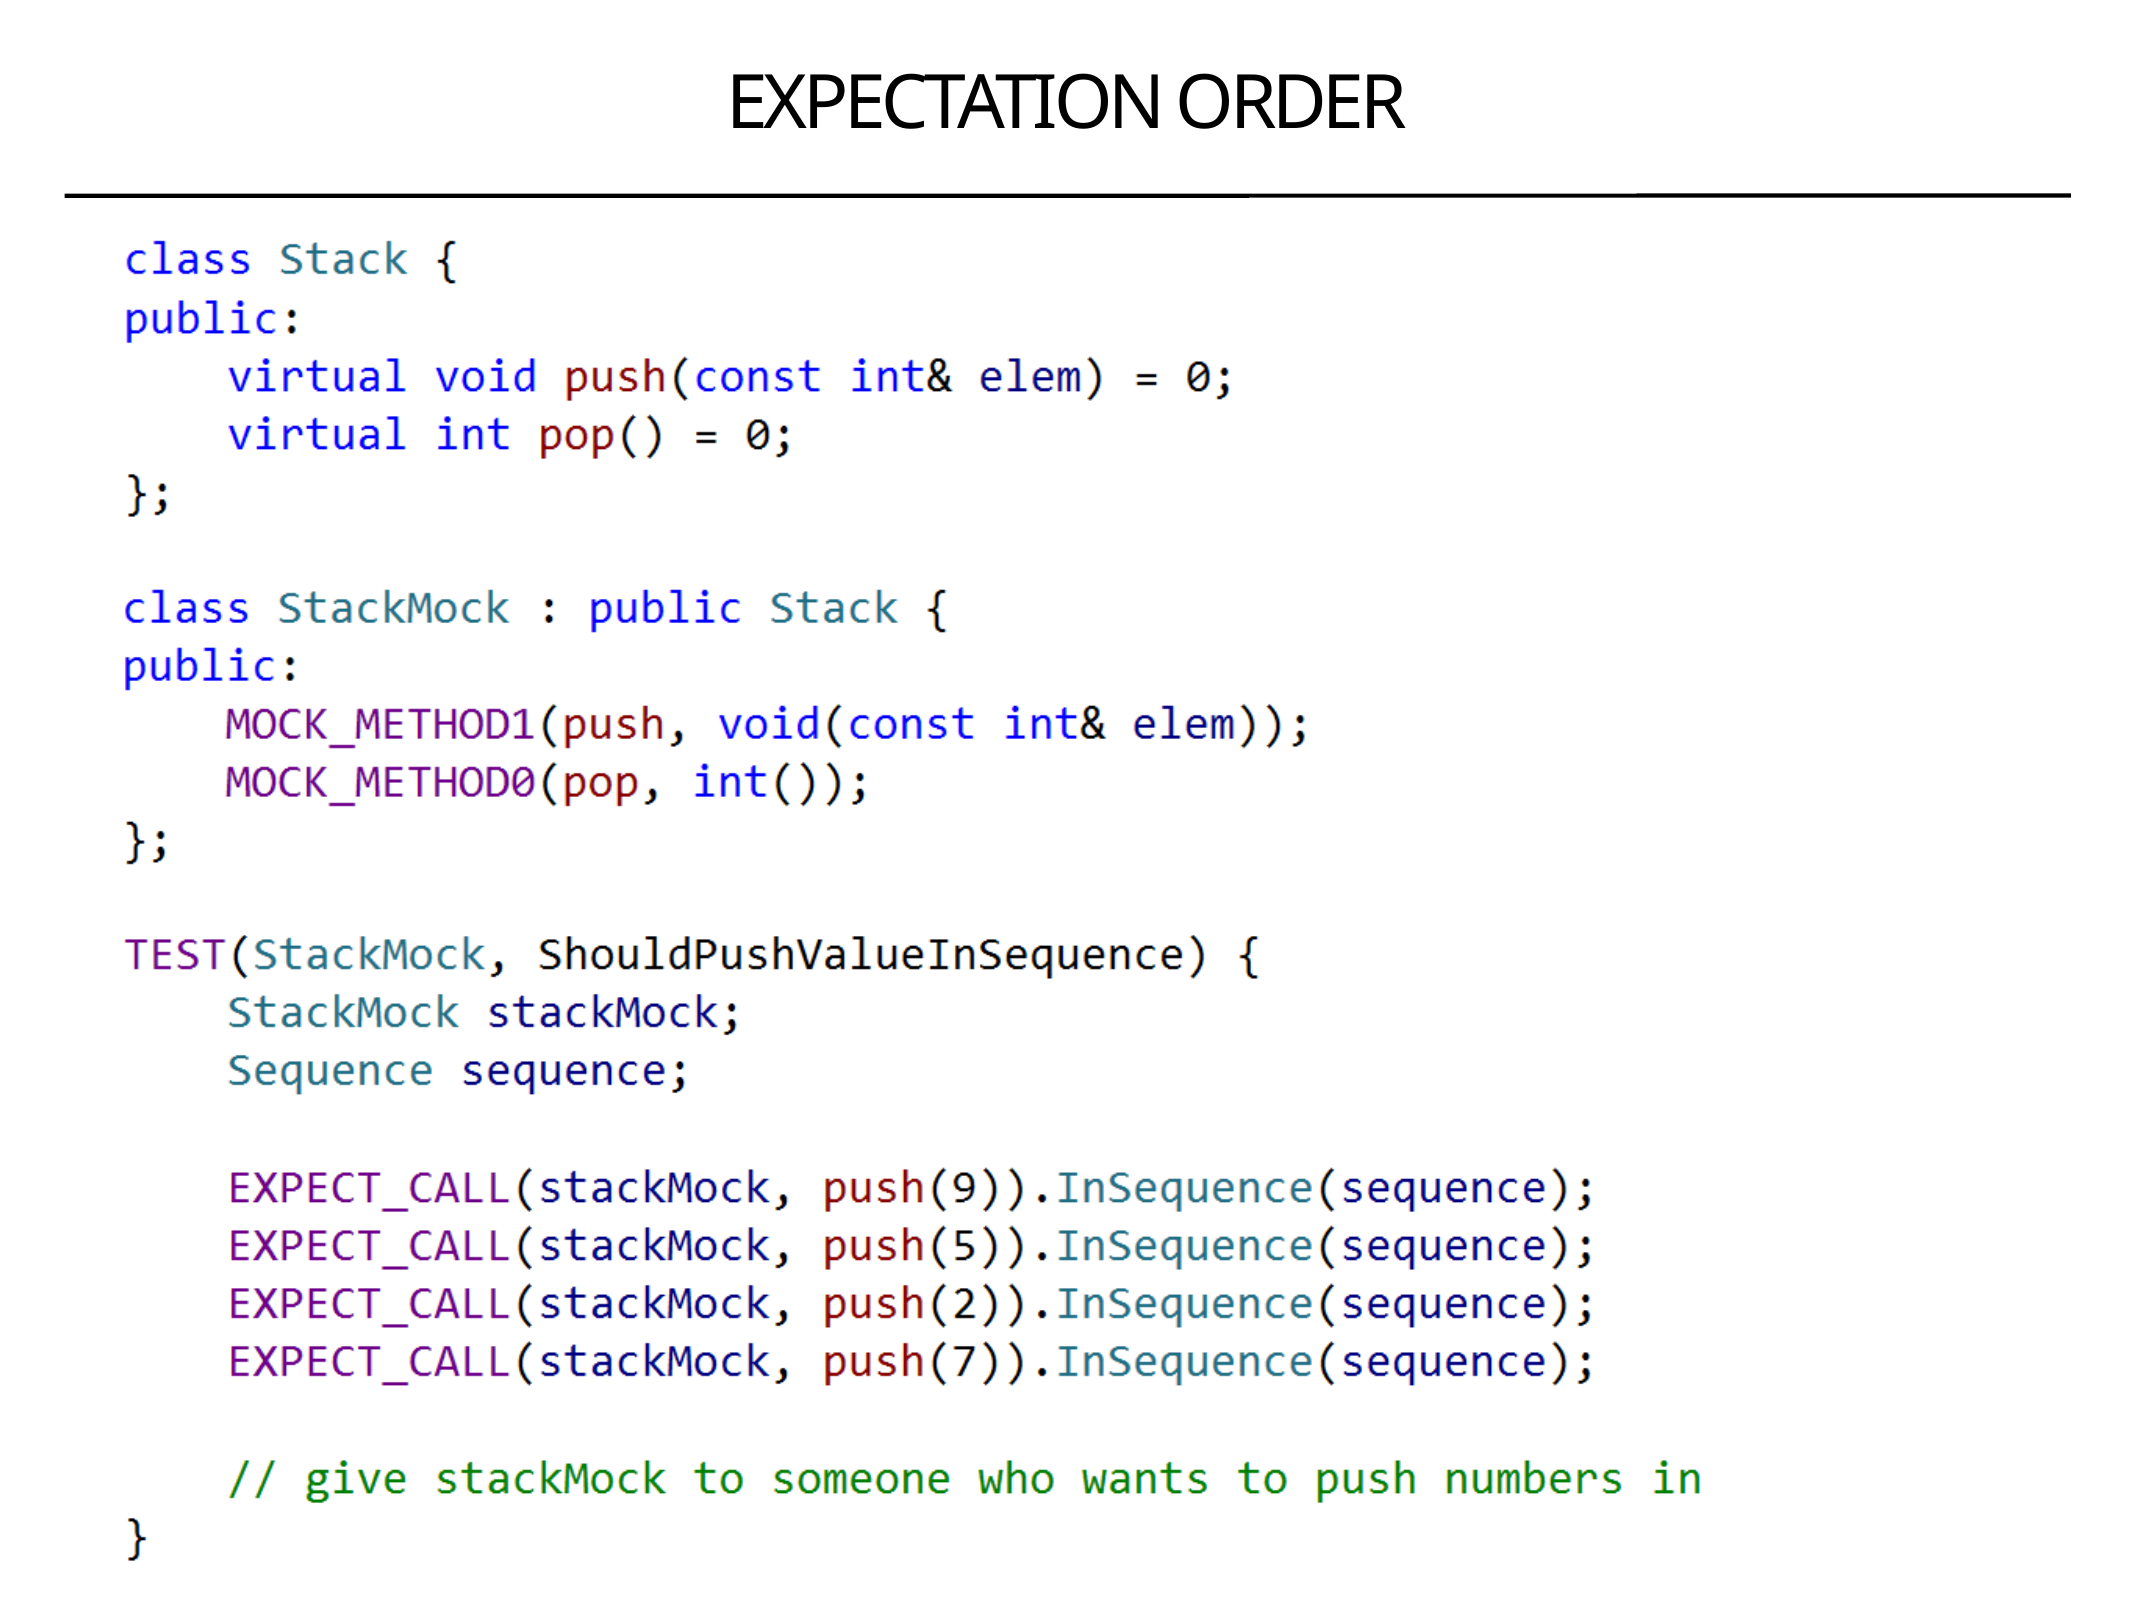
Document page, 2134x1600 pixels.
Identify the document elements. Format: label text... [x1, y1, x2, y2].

title Expectation Order [62, 50, 2071, 169]
picture [124, 934, 1710, 1564]
picture [124, 235, 1241, 521]
picture [124, 586, 1311, 869]
